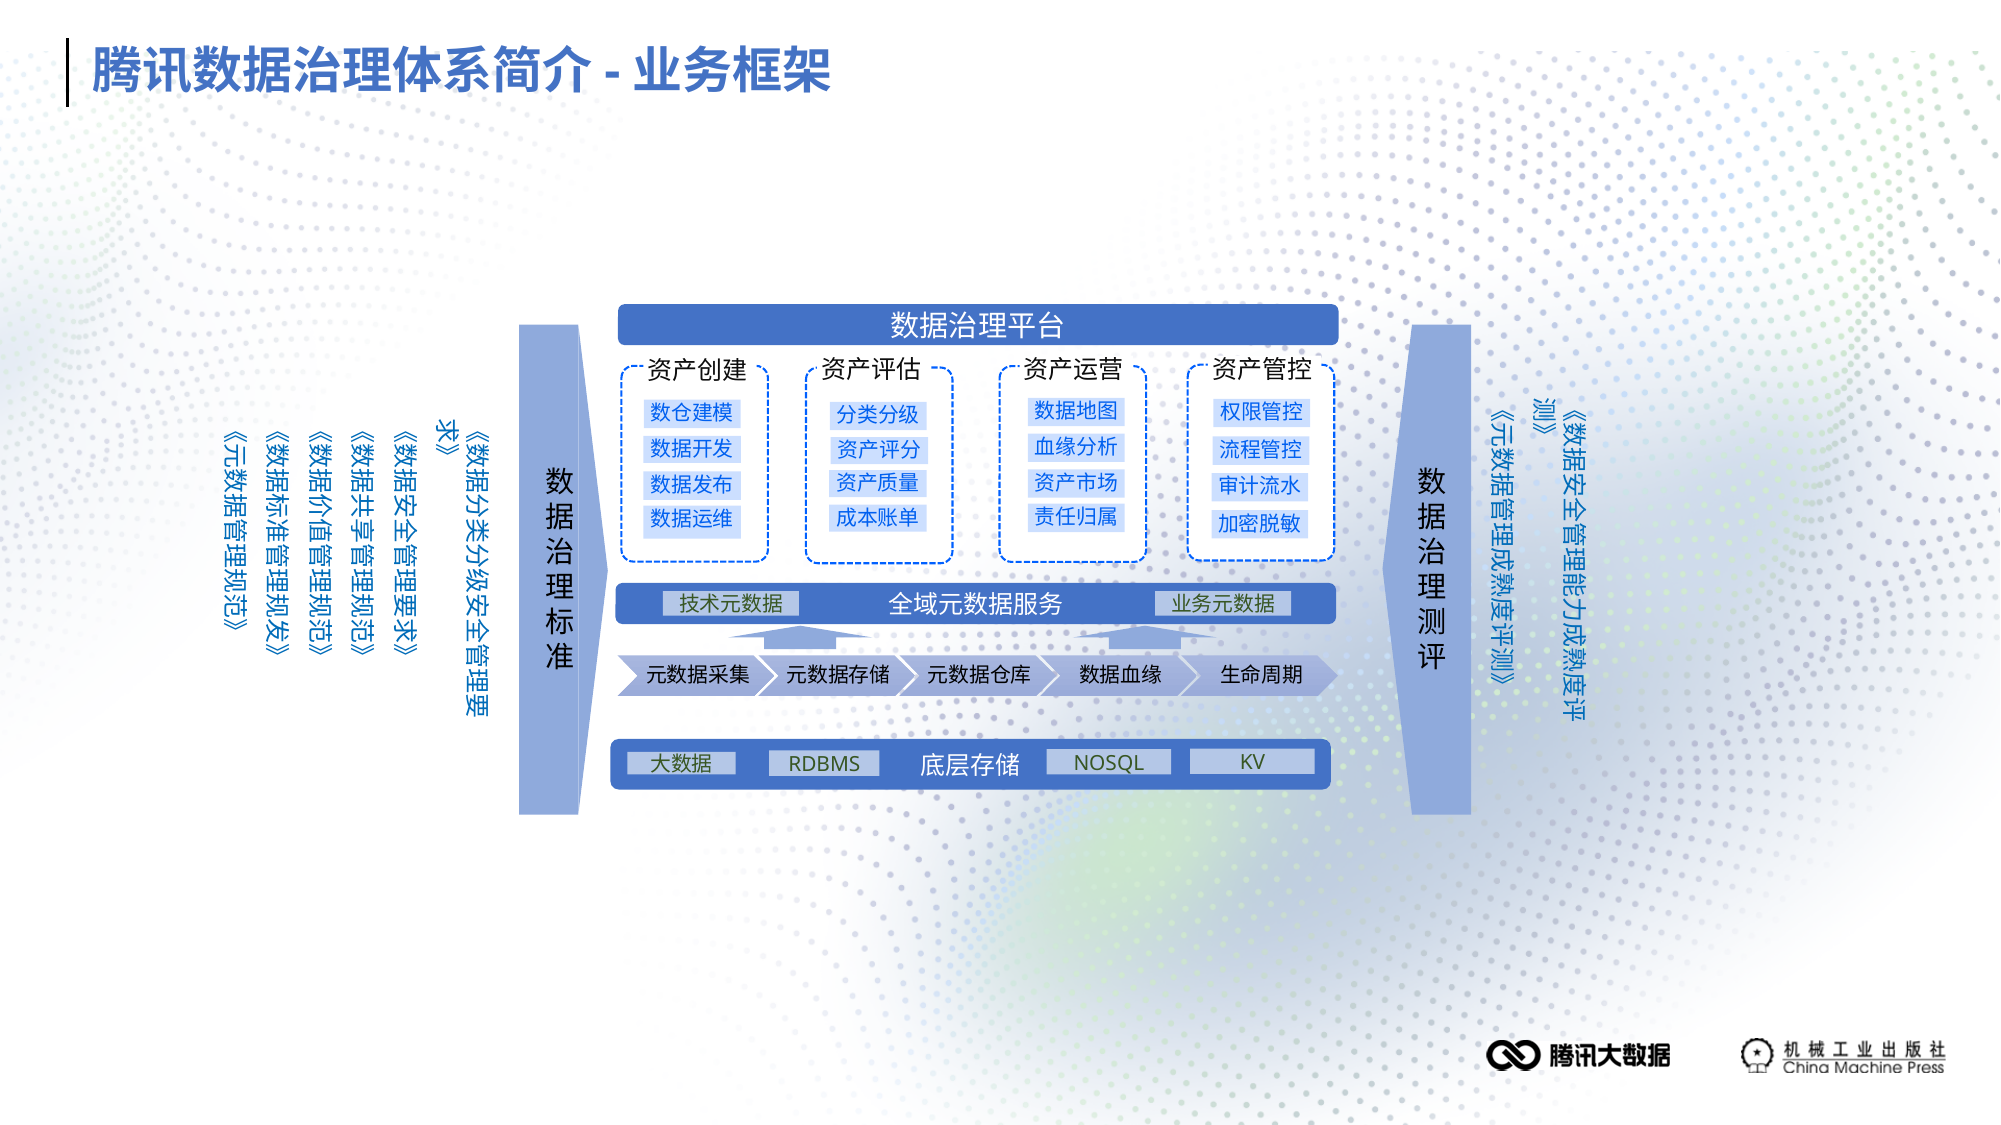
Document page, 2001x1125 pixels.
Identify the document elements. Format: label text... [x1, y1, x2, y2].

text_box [1382, 324, 1472, 815]
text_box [519, 324, 608, 815]
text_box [617, 655, 1338, 697]
picture [0, 51, 2000, 1125]
text_box 腾讯数据治理体系简介-业务框架 [77, 31, 1248, 51]
